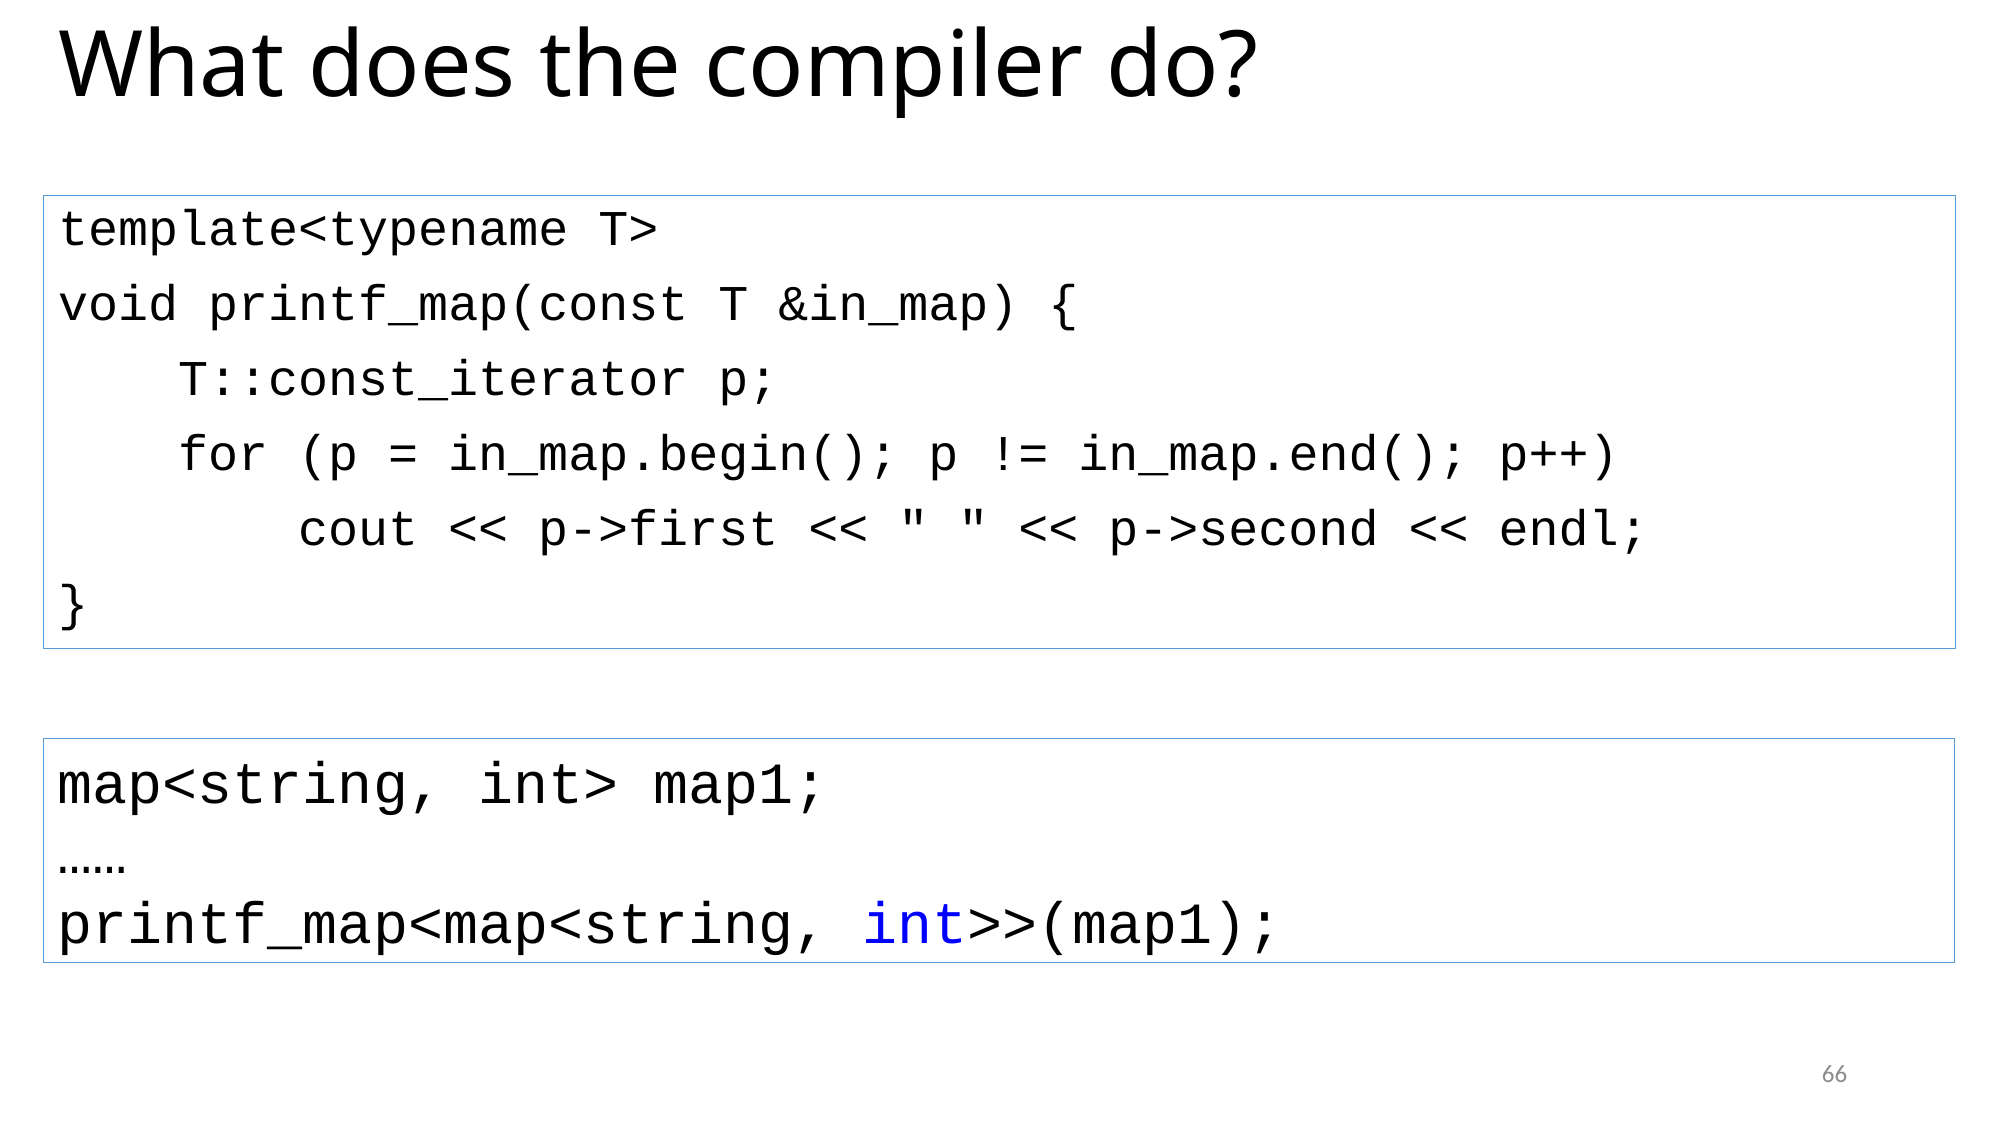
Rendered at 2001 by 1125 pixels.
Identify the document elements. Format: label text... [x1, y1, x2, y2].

text_box map<string, int> map1; …… printf_map<map<string, int>>(map1); [43, 738, 1955, 963]
list template<typename T> void printf_map(const T &in_map) { T::const_iterator p; for (p = in_map.begin(); p != in_map.end(); p++) cout << p->first << " " << p->second << endl; } [43, 195, 1956, 649]
title What does the compiler do? [43, 0, 1769, 176]
slide_number 66 [1412, 1042, 1863, 1103]
